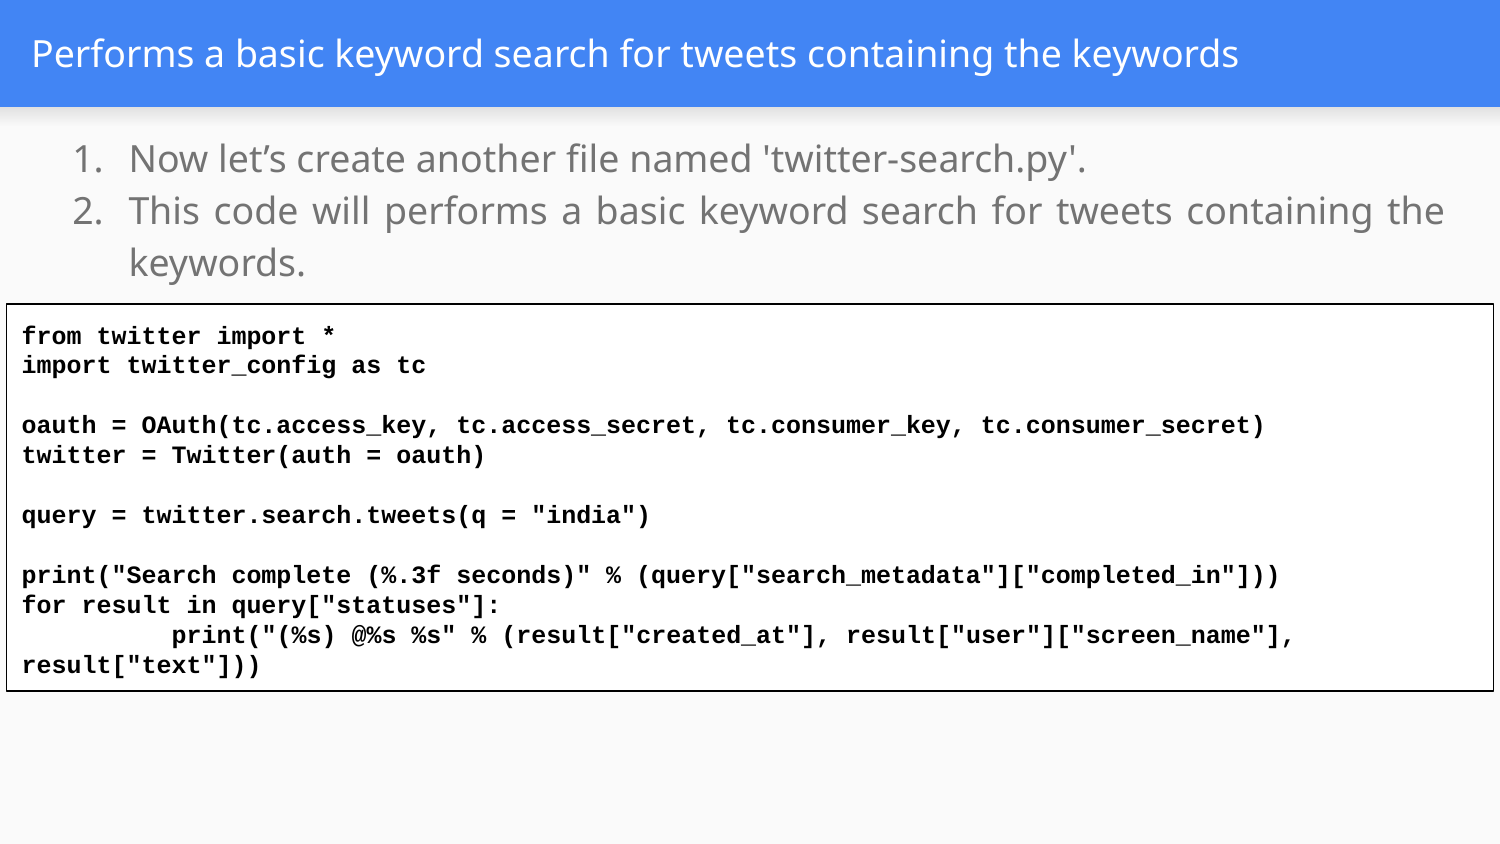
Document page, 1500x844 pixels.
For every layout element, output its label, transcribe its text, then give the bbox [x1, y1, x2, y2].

title Performs a basic keyword search for tweets containing the keywords [16, 2, 1464, 102]
text_box from twitter import * import twitter_config as tc oauth = OAuth(tc.access_key, tc.access_secret, tc.consumer_key, tc.consumer_secret) twitter = Twitter(auth = oauth) query = twitter.search.tweets(q = "india") print("Search complete (%.3f seconds)" % (query["search_metadata"]["completed_in"])) for result in query["statuses"]: print("(%s) @%s %s" % (result["created_at"], result["user"]["screen_name"], result["text"])) [6, 304, 1494, 692]
text_box Now let’s create another file named 'twitter-search.py'. This code will performs a basic keyword search for tweets containing the keywords. [38, 113, 1462, 290]
